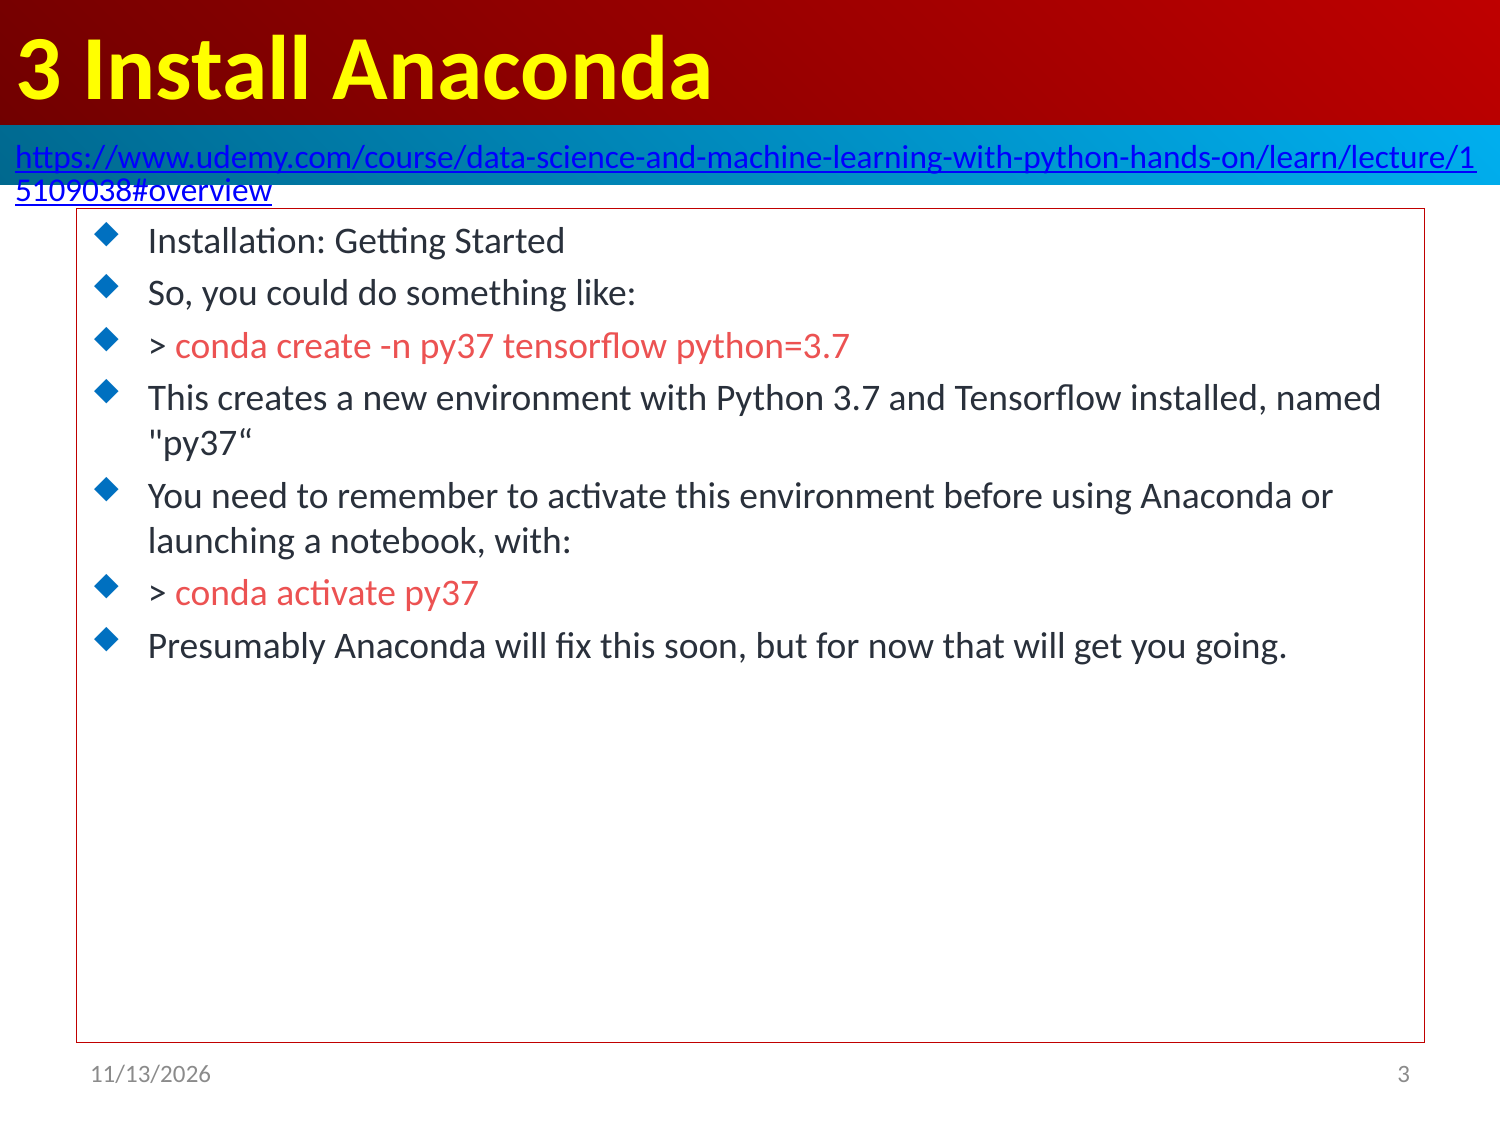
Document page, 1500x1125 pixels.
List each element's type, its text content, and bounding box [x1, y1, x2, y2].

text_box https://www.udemy.com/course/data-science-and-machine-learning-with-python-hands-on/learn/lecture/15109038#overview [0, 125, 1500, 185]
title 3 Install Anaconda [0, 0, 1500, 125]
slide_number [75, 1042, 425, 1103]
slide_number 3 [1074, 1042, 1425, 1103]
subtitle Installation: Getting Started So, you could do something like: > conda create -n py37 tensorflow python=3.7 This creates a new environment with Python 3.7 and Tensorflow installed, named "py37“ You need to remember to activate this environment before using Anaconda or launching a notebook, with: > conda activate py37 Presumably Anaconda will fix this soon, but for now that will get you going. [76, 208, 1425, 1043]
